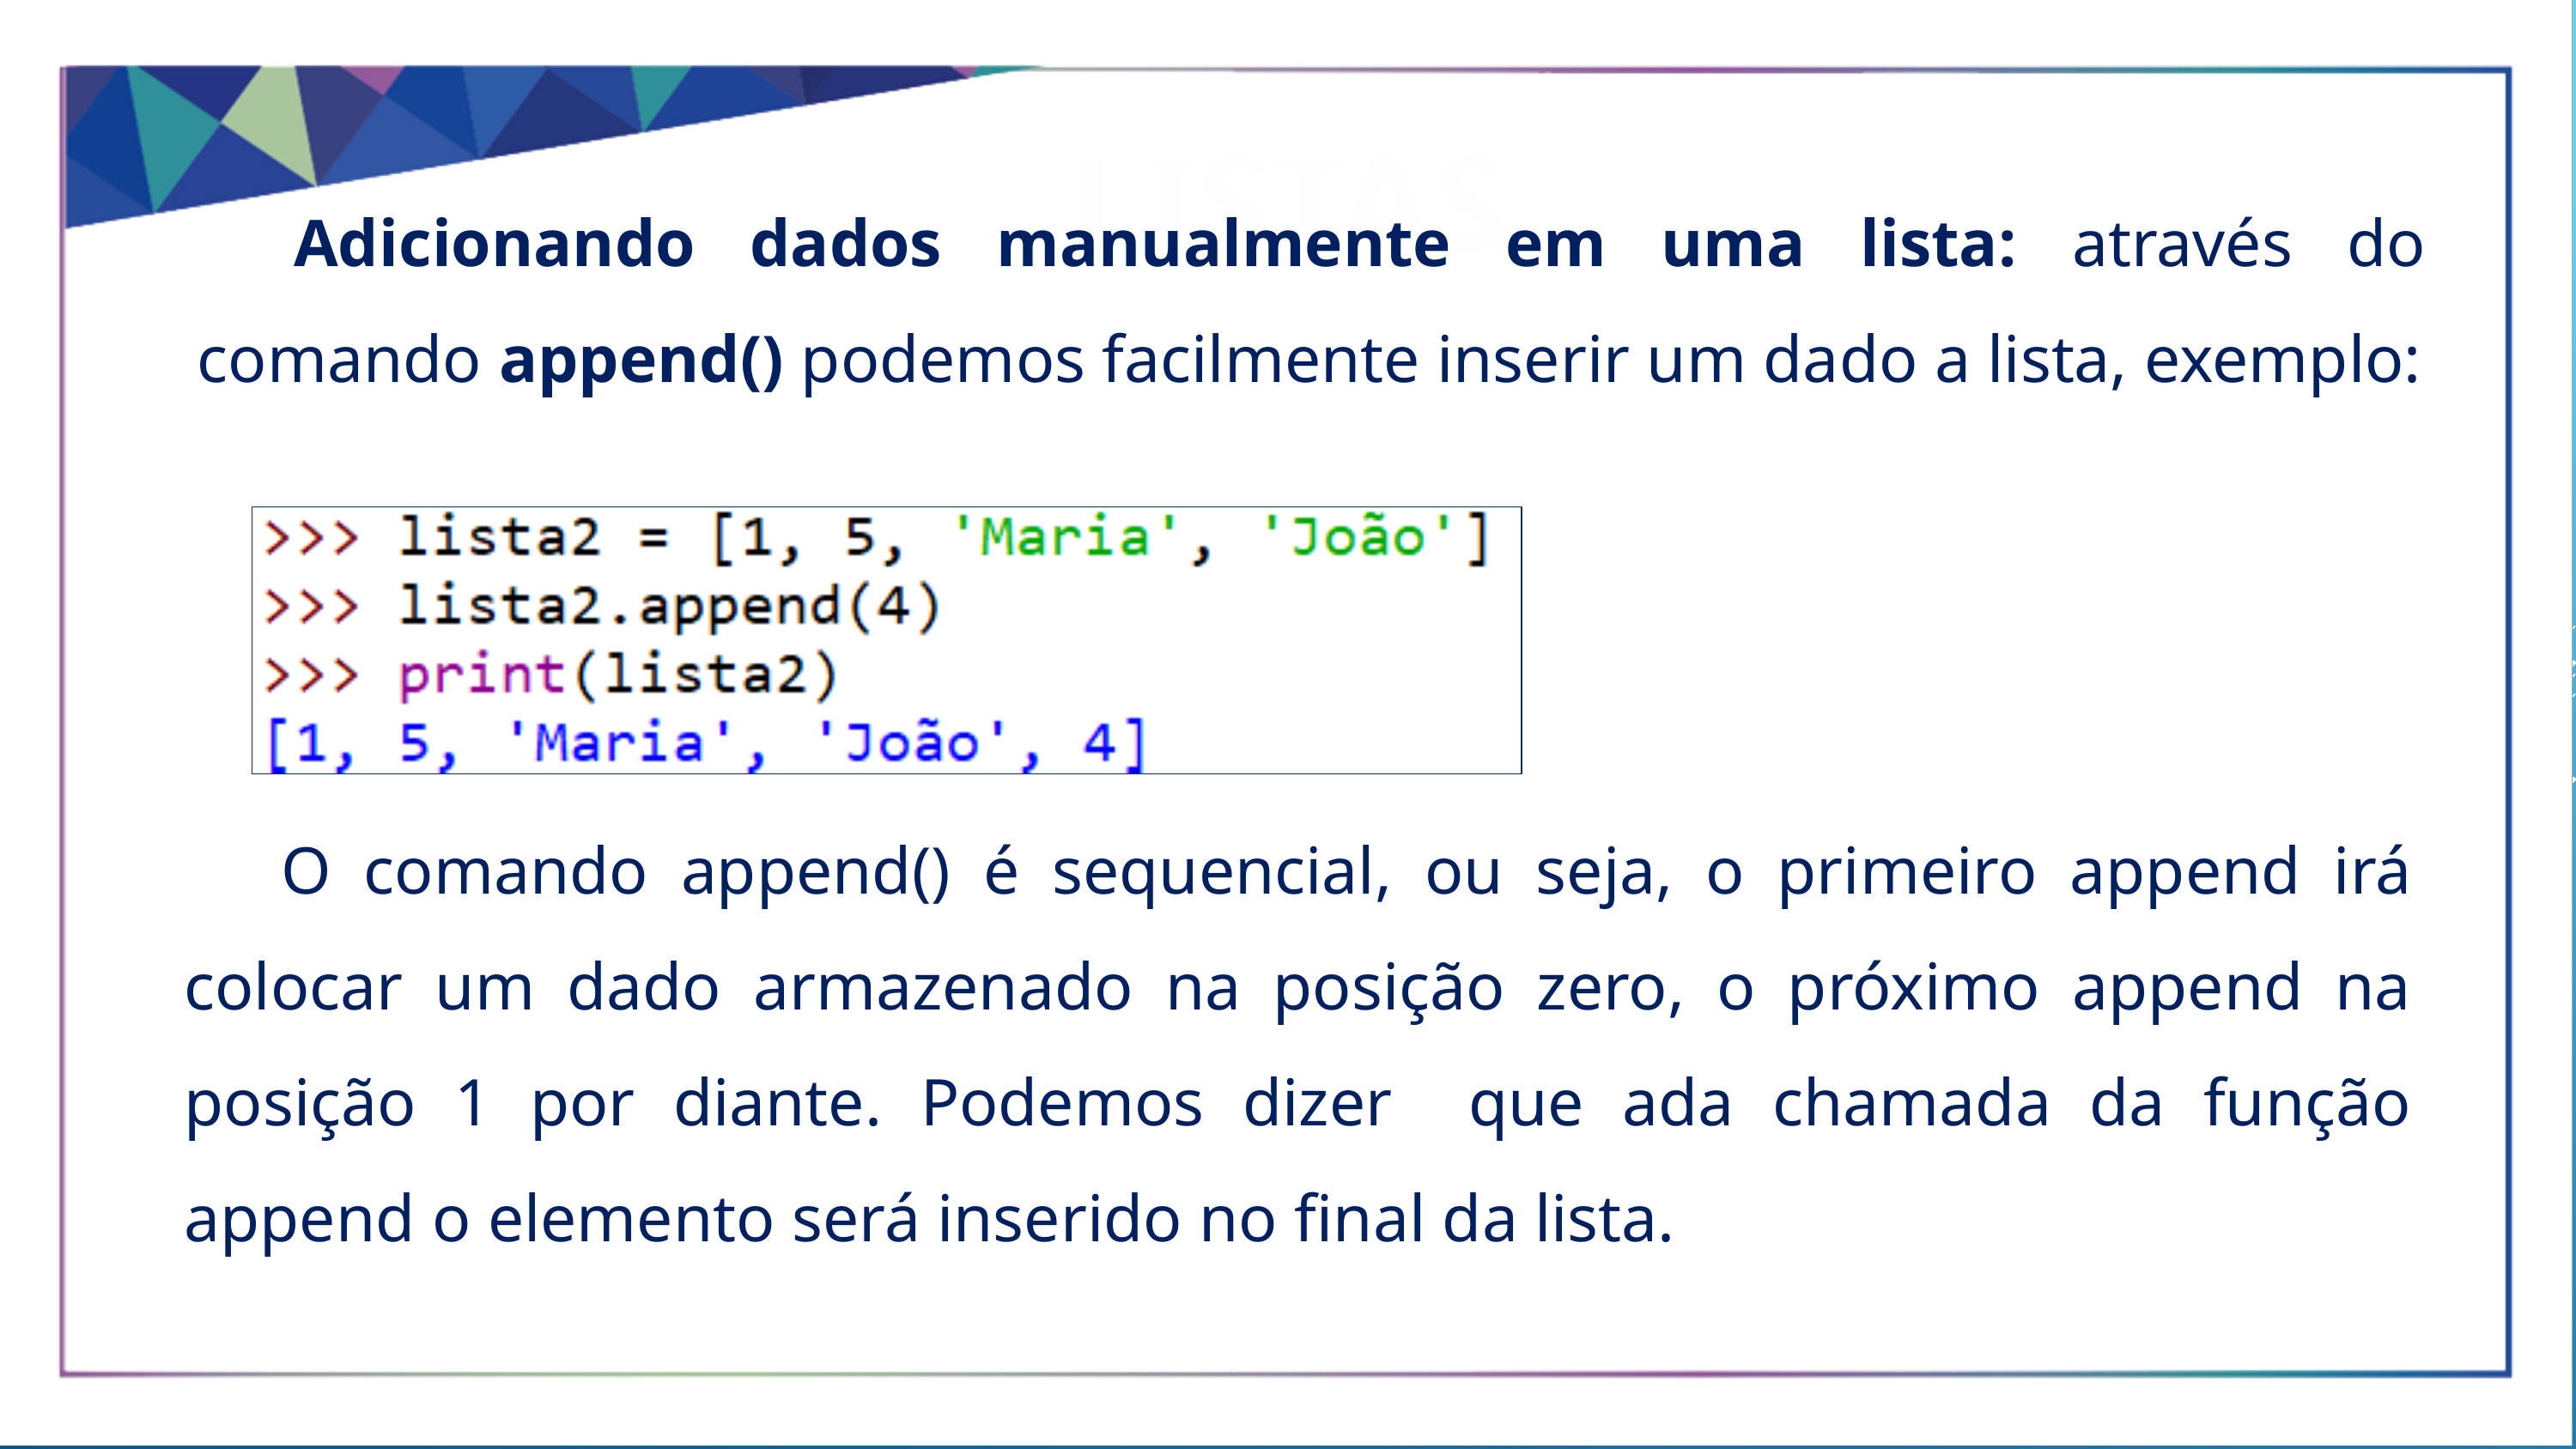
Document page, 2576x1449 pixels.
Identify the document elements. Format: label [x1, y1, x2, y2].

text_box [0, 0, 2573, 1446]
picture [252, 507, 1522, 773]
